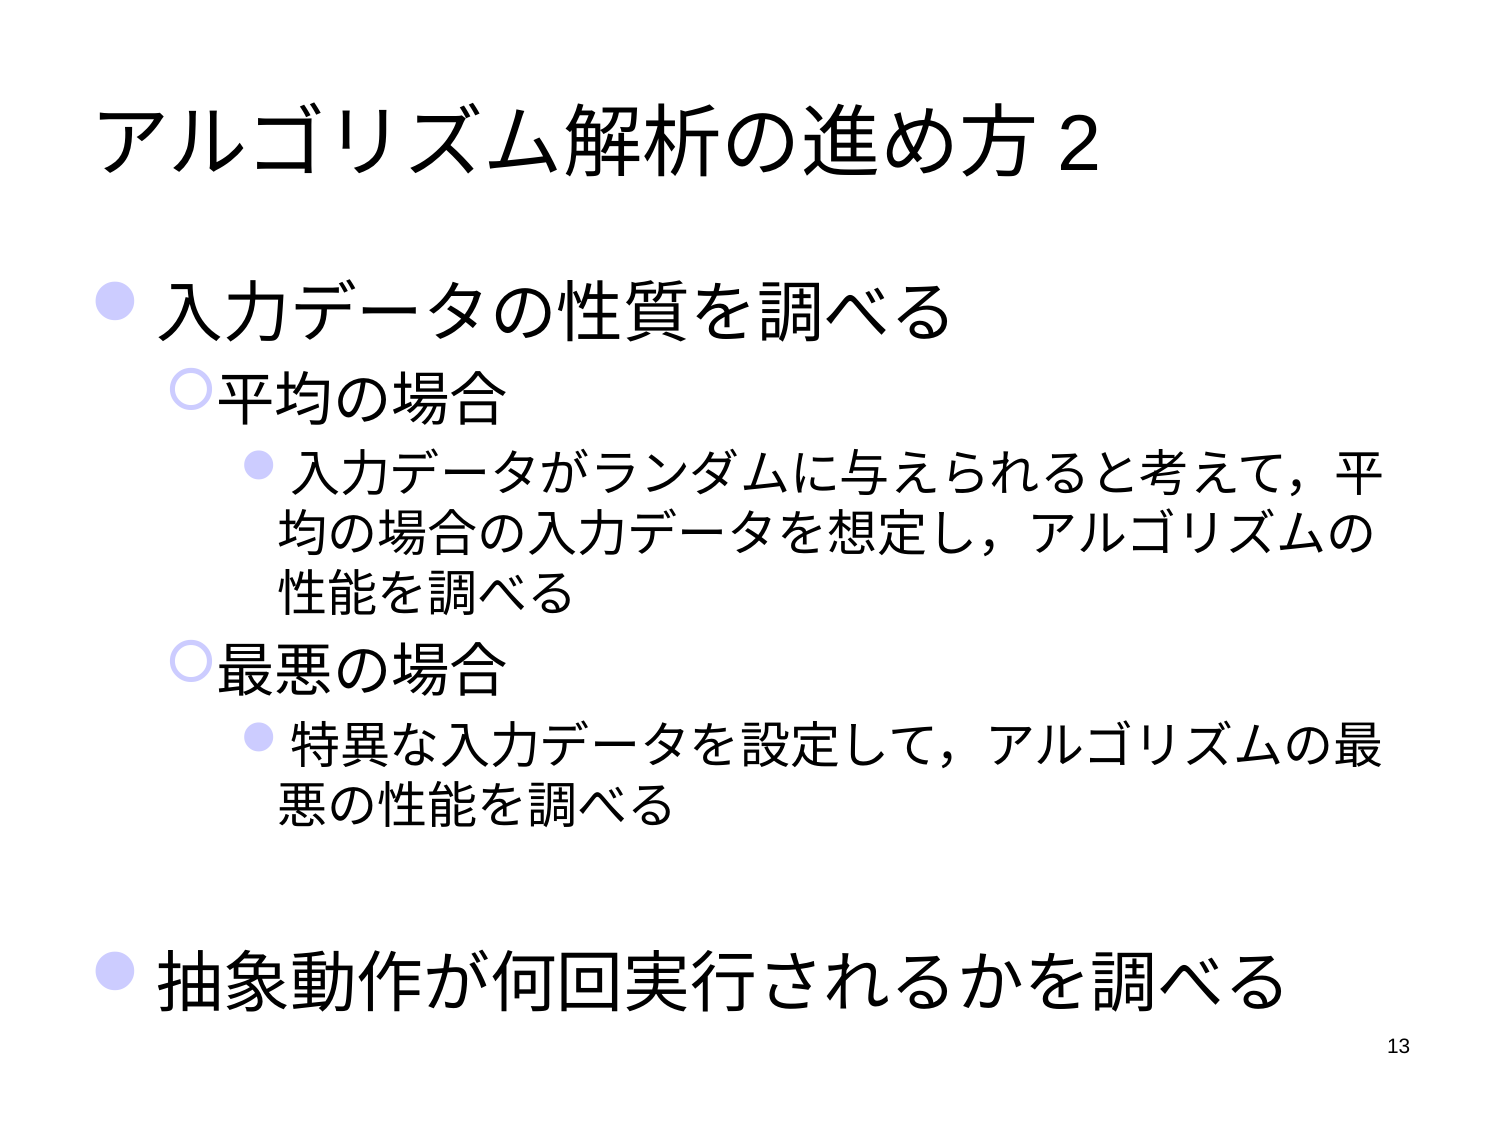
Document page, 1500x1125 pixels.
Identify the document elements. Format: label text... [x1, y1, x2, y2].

title アルゴリズム解析の進め方2 [75, 45, 1425, 233]
slide_number 13 [1074, 1024, 1426, 1101]
list 入力データの性質を調べる 平均の場合 入力データがランダムに与えられると考えて，平均の場合の入力データを想定し，アルゴリズムの性能を調べる 最悪の場合 特異な入力データを設定して，アルゴリズムの最悪の性能を調べる 抽象動作が何回実行されるかを調べる [75, 262, 1425, 1006]
